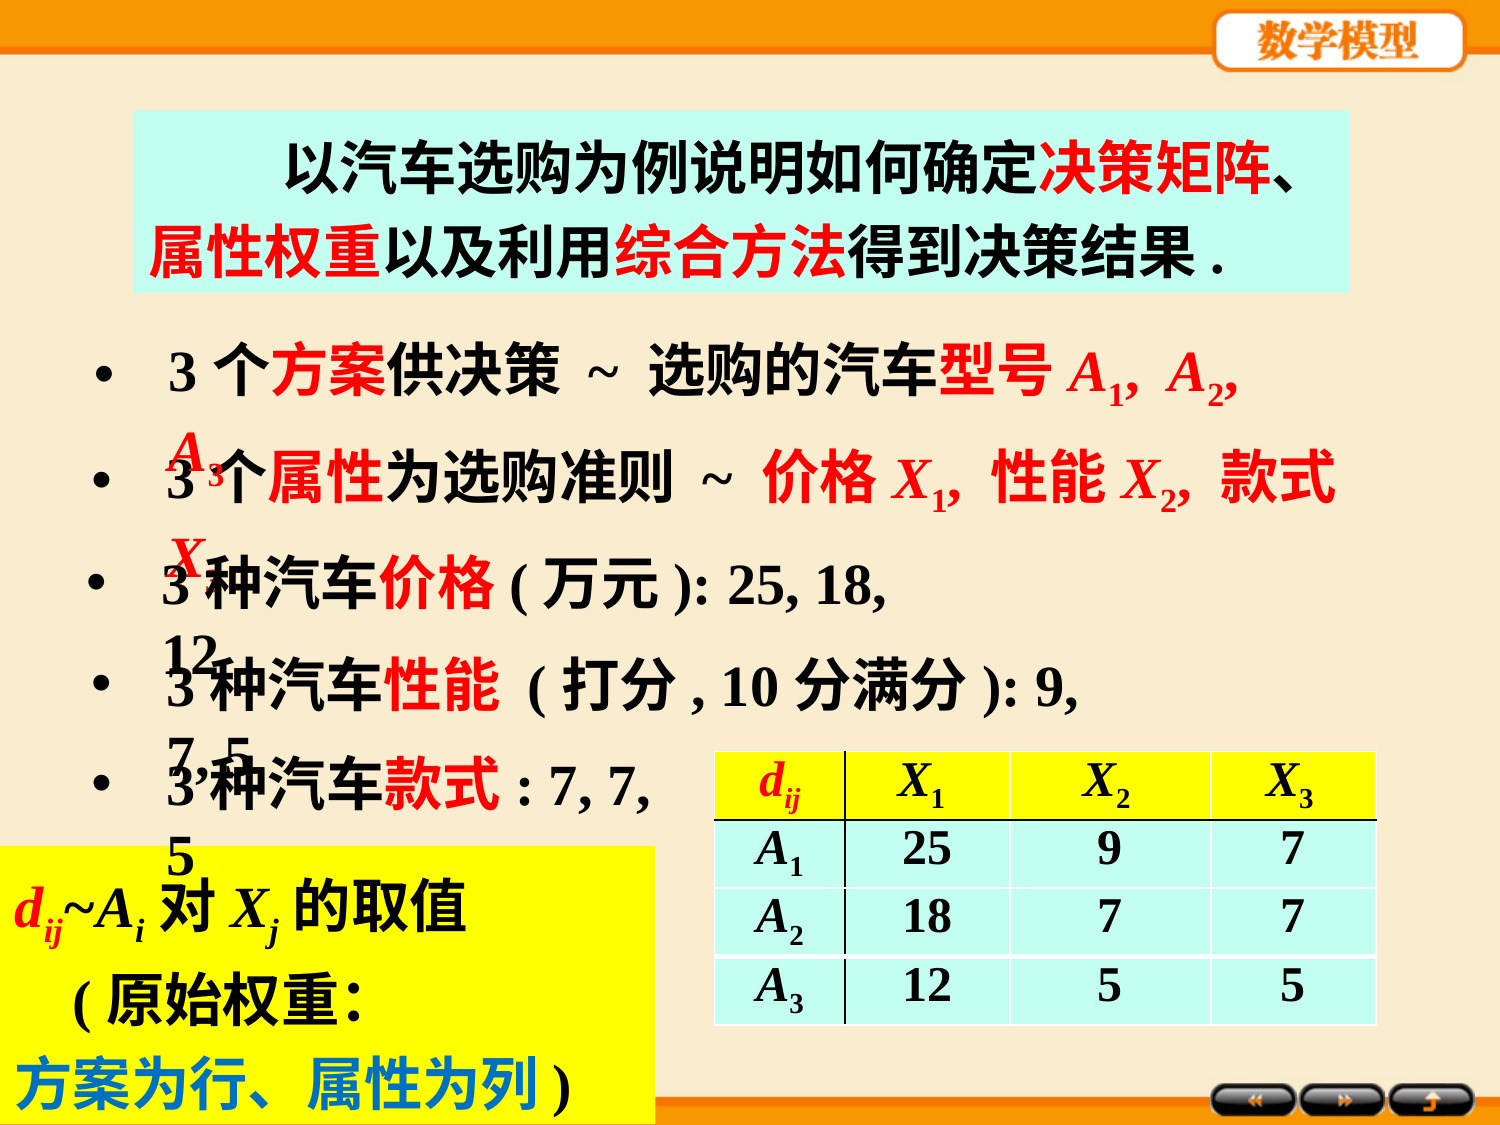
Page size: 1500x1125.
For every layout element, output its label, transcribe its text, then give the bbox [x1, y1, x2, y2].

text_box 3种汽车价格(万元): 25, 18, 12 [71, 538, 963, 694]
table_cell 25 [846, 821, 1009, 887]
table_cell 12 [846, 959, 1009, 1024]
table_header X3 [1212, 752, 1375, 819]
table_header X2 [1011, 752, 1210, 819]
table_cell 18 [846, 889, 1009, 954]
text_box dij~Ai对Xj的取值 (原始权重： 方案为行、属性为列) [0, 845, 656, 1125]
table_cell 7 [1212, 821, 1375, 887]
table_cell 7 [1212, 889, 1375, 954]
table_cell A2 [715, 889, 844, 954]
picture [0, 0, 1500, 1125]
table_cell 9 [1011, 821, 1210, 887]
text_box 3个方案供决策 ~ 选购的汽车型号A1, A2, A3 [79, 326, 1306, 501]
table_cell 5 [1212, 959, 1375, 1024]
table_cell A1 [715, 821, 844, 887]
table_header dij [715, 795, 844, 819]
text_box 3个属性为选购准则 ~ 价格X1, 性能X2, 款式X3 [76, 432, 1353, 607]
table_cell A3 [715, 959, 844, 1024]
table_cell 7 [1011, 889, 1210, 954]
text_box 以汽车选购为例说明如何确定决策矩阵、属性权重以及利用综合方法得到决策结果. [133, 110, 1351, 293]
text_box 3种汽车款式: 7, 7, 5 [76, 739, 692, 895]
text_box 3种汽车性能 (打分, 10分满分): 9, 7, 5 [76, 640, 1140, 795]
table_header X1 [846, 795, 1009, 819]
table_cell 5 [1011, 959, 1210, 1024]
